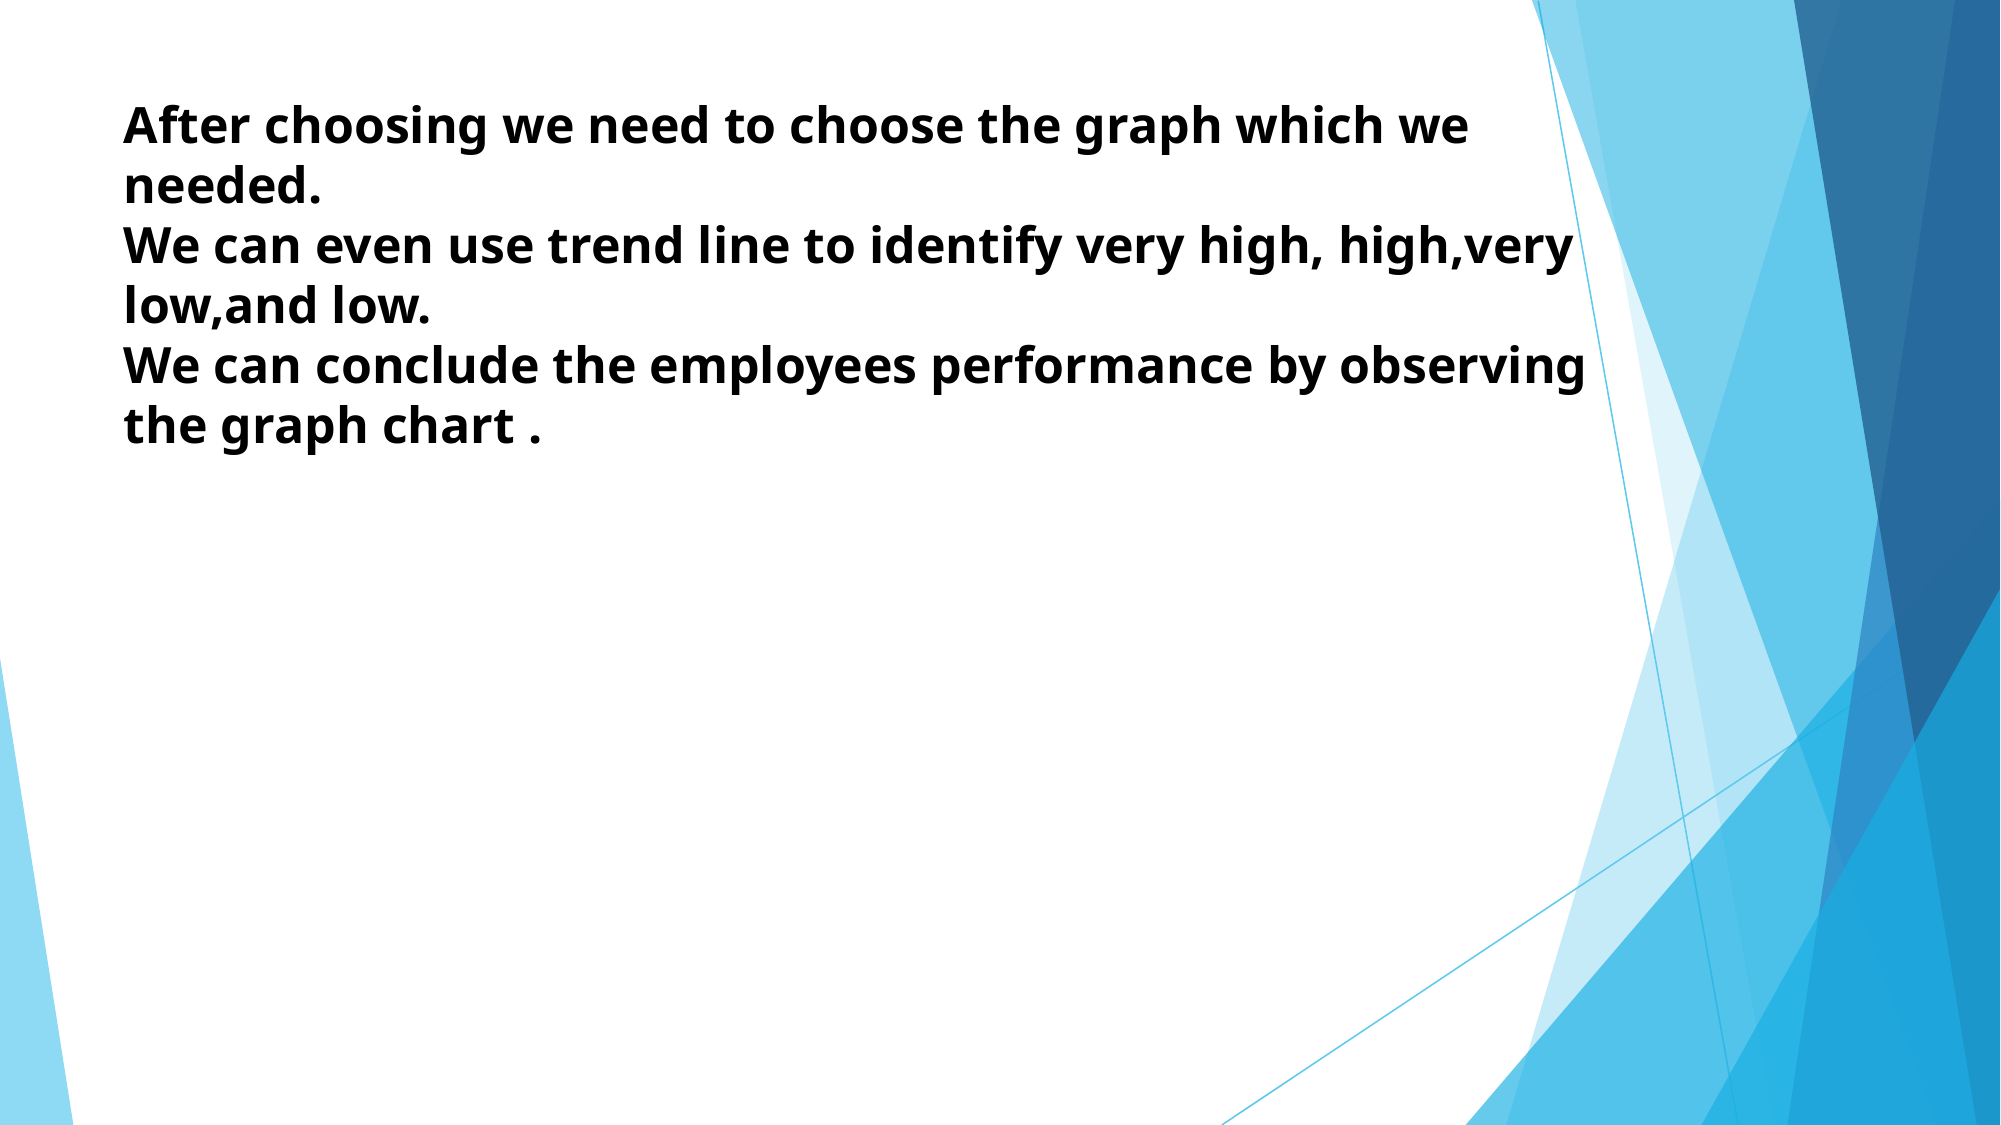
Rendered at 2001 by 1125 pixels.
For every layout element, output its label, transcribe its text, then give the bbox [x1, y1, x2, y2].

title After choosing we need to choose the graph which we needed. We can even use trend line to identify very high, high,very low,and low. We can conclude the employees performance by observing the graph chart . [123, 93, 1622, 504]
